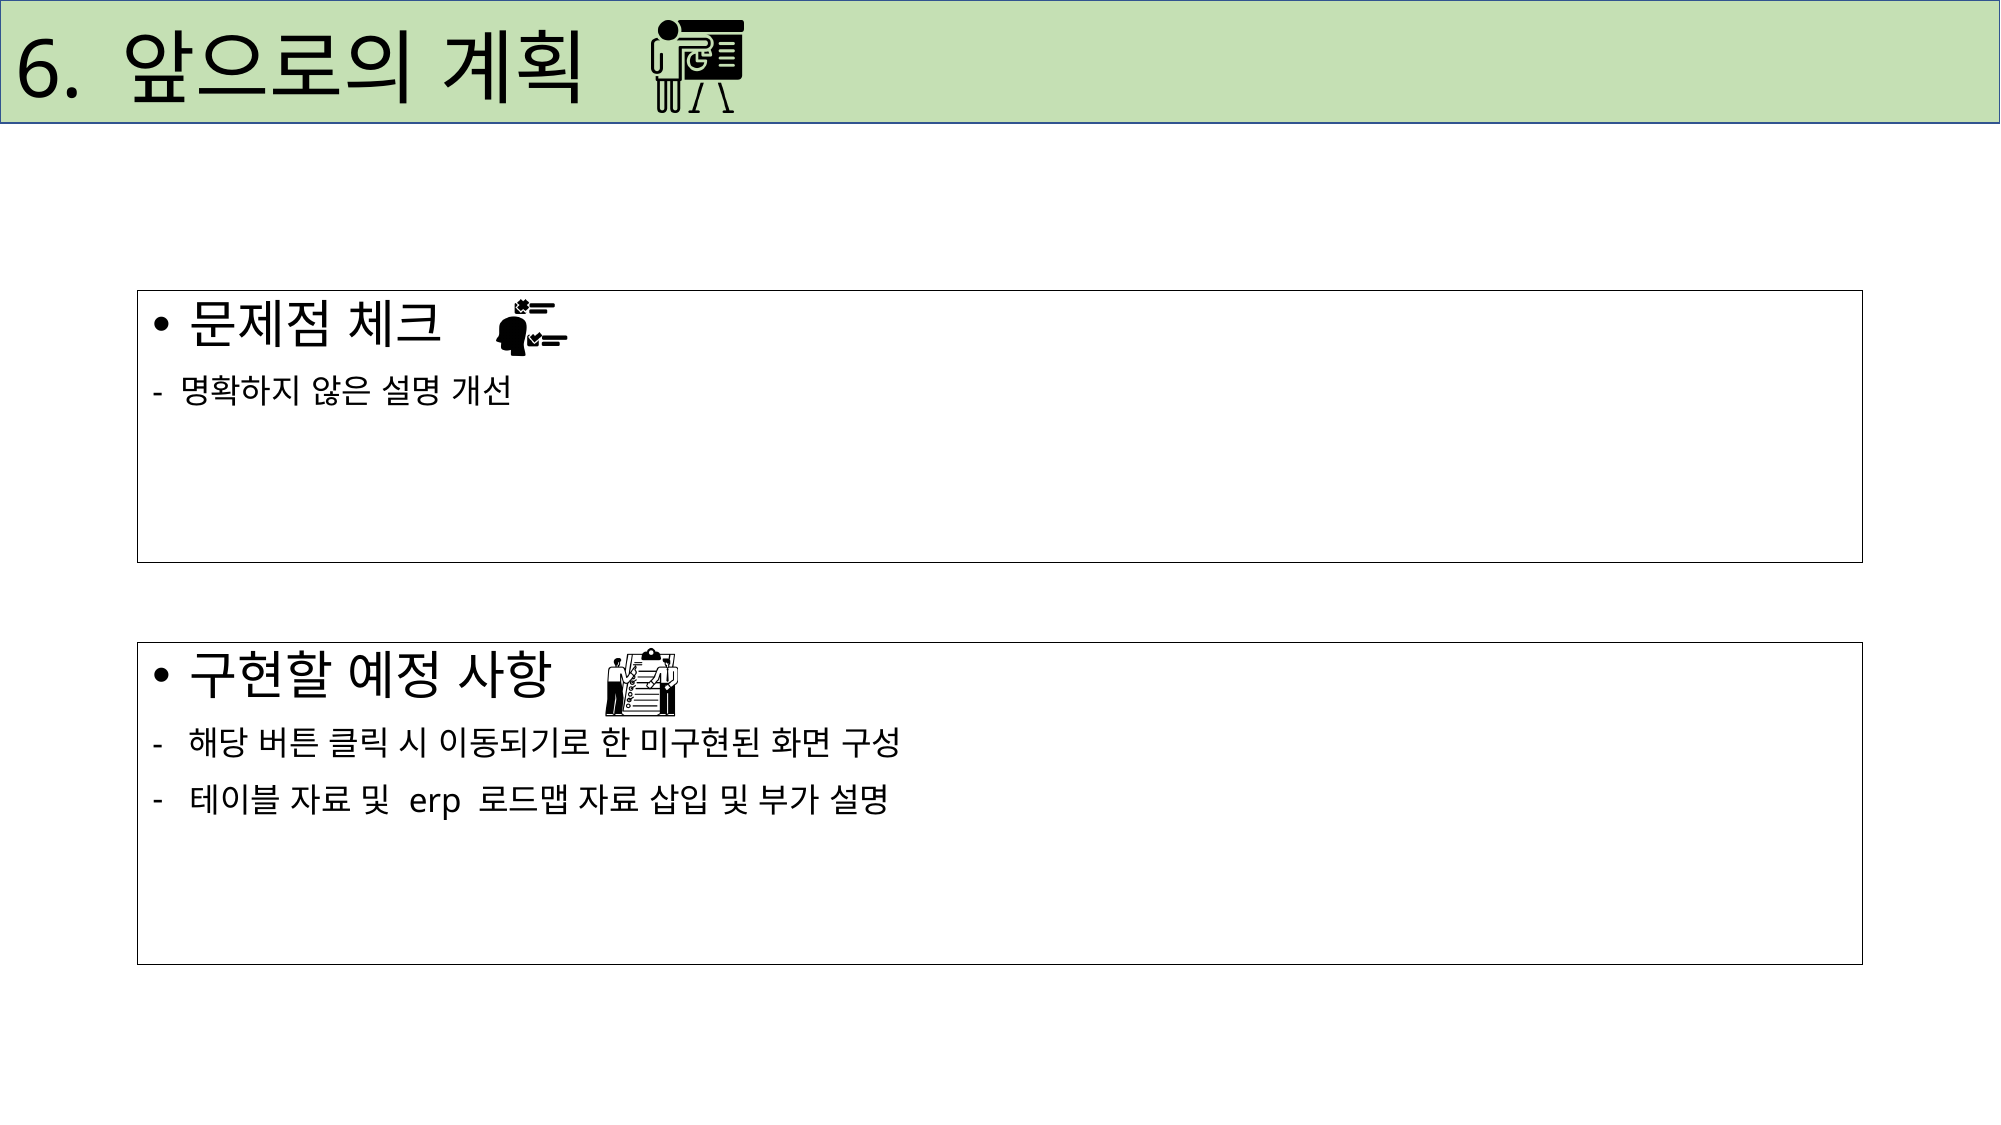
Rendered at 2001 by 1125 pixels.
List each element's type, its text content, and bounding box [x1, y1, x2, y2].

text_box [0, 0, 2000, 124]
picture [651, 20, 744, 113]
text_box 구현할 예정 사항 - 해당 버튼 클릭 시 이동되기로 한 미구현된 화면 구성 테이블 자료 및 erp 로드맵 자료 삽입 및 부가 설명 [137, 642, 1863, 965]
title 6. 앞으로의 계획 [0, 19, 1725, 123]
list 문제점 체크 - 명확하지 않은 설명 개선 [137, 290, 1863, 563]
picture [603, 645, 678, 719]
picture [494, 290, 569, 365]
